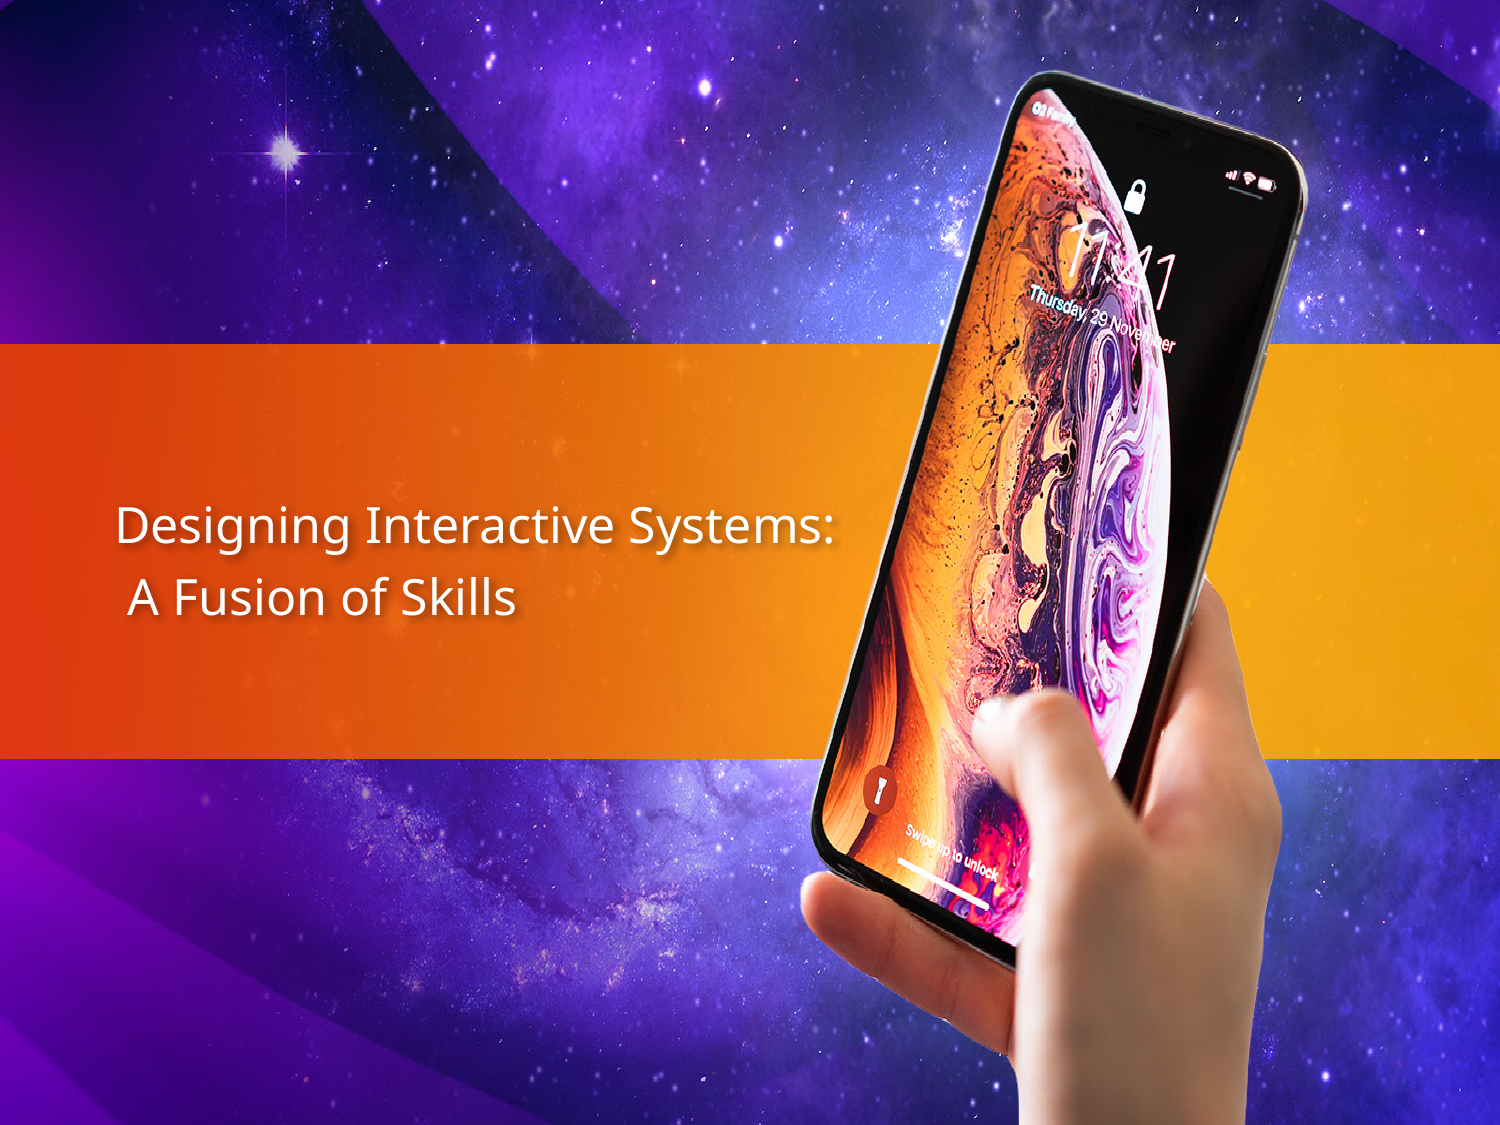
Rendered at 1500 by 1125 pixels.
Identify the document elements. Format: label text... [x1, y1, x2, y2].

picture [0, 0, 1500, 1125]
title Designing Interactive Systems: A Fusion of Skills [99, 369, 1404, 738]
